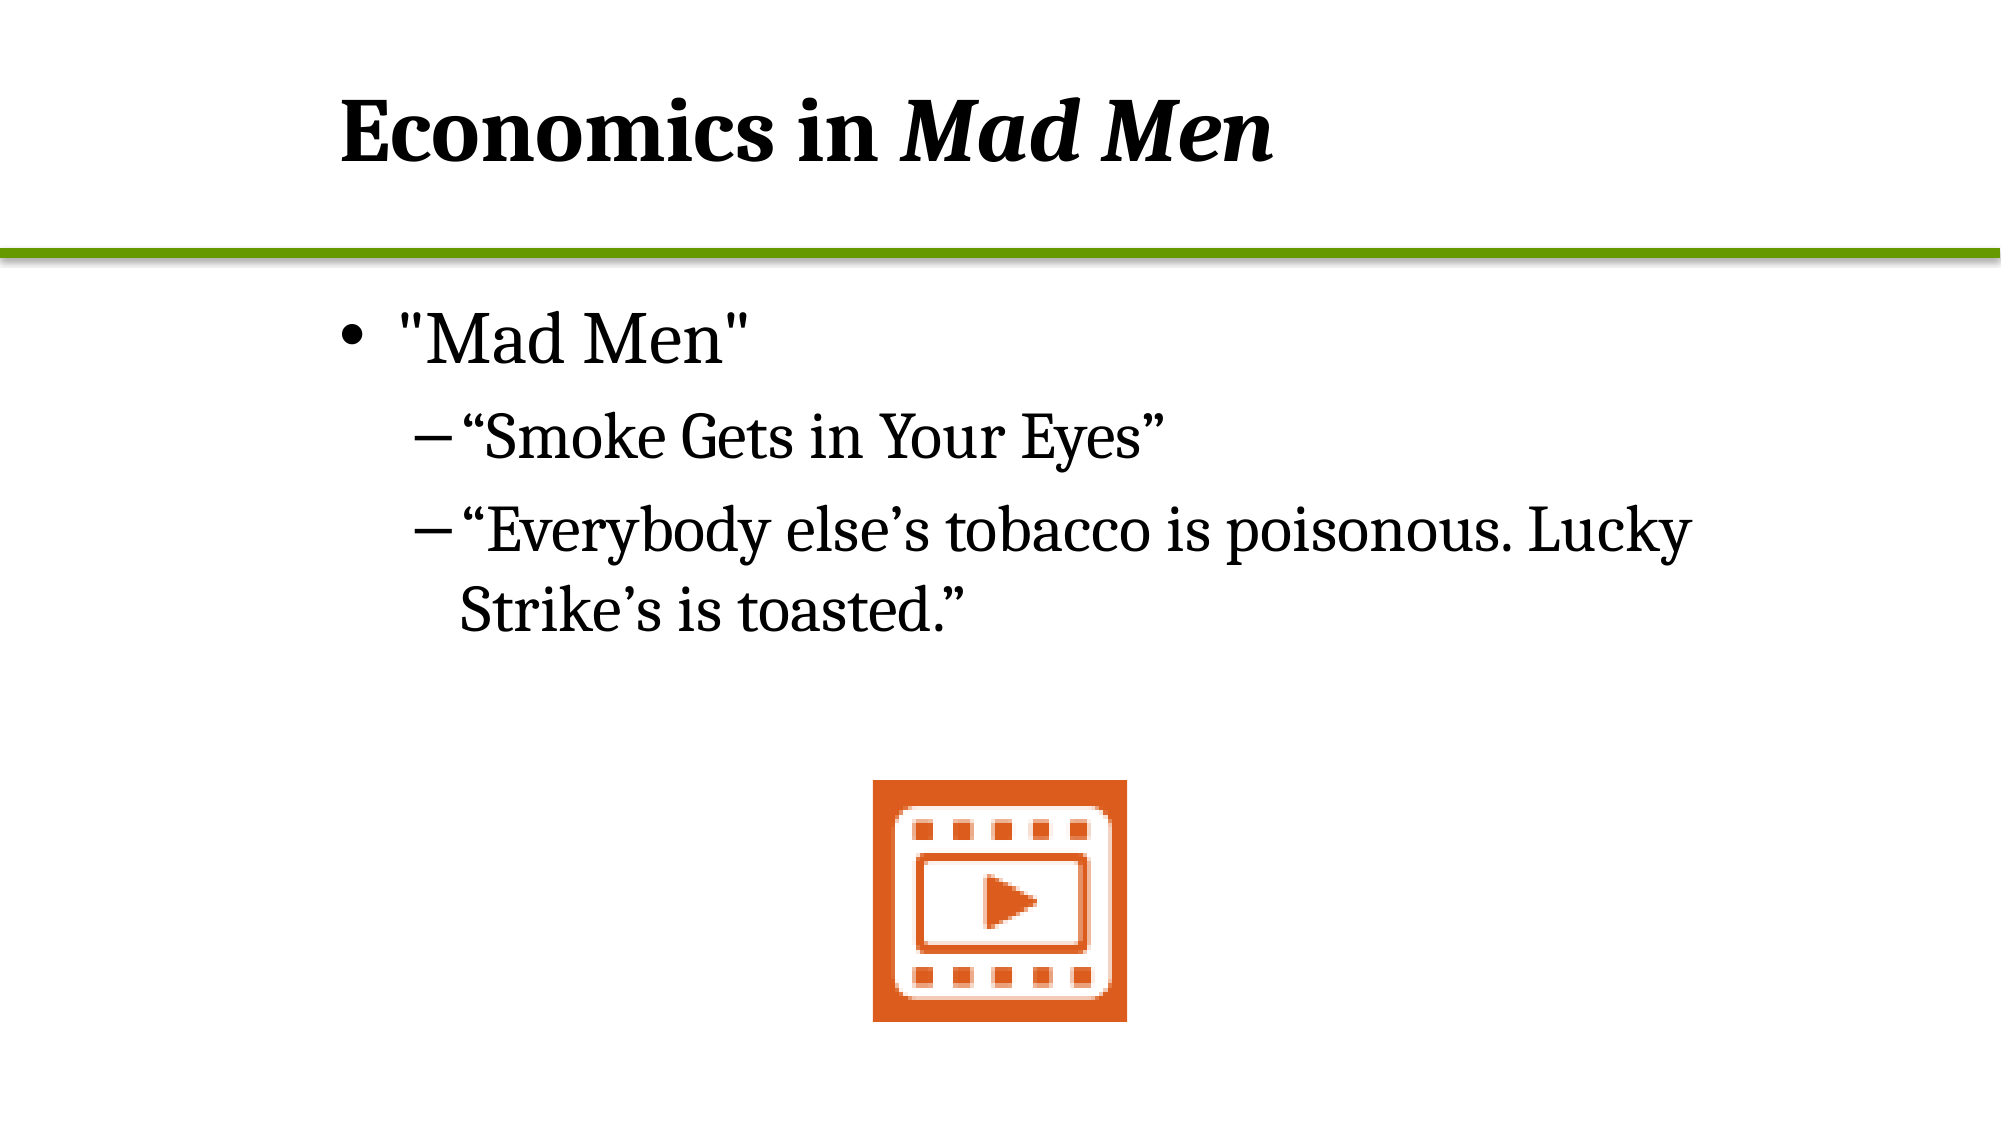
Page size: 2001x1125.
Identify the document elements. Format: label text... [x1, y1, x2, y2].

title Economics in Mad Men [324, 0, 1731, 251]
list "Mad Men" “Smoke Gets in Your Eyes” “Everybody else’s tobacco is poisonous. Lucky Strike’s is toasted.” [324, 280, 1840, 679]
picture [872, 779, 1128, 1022]
